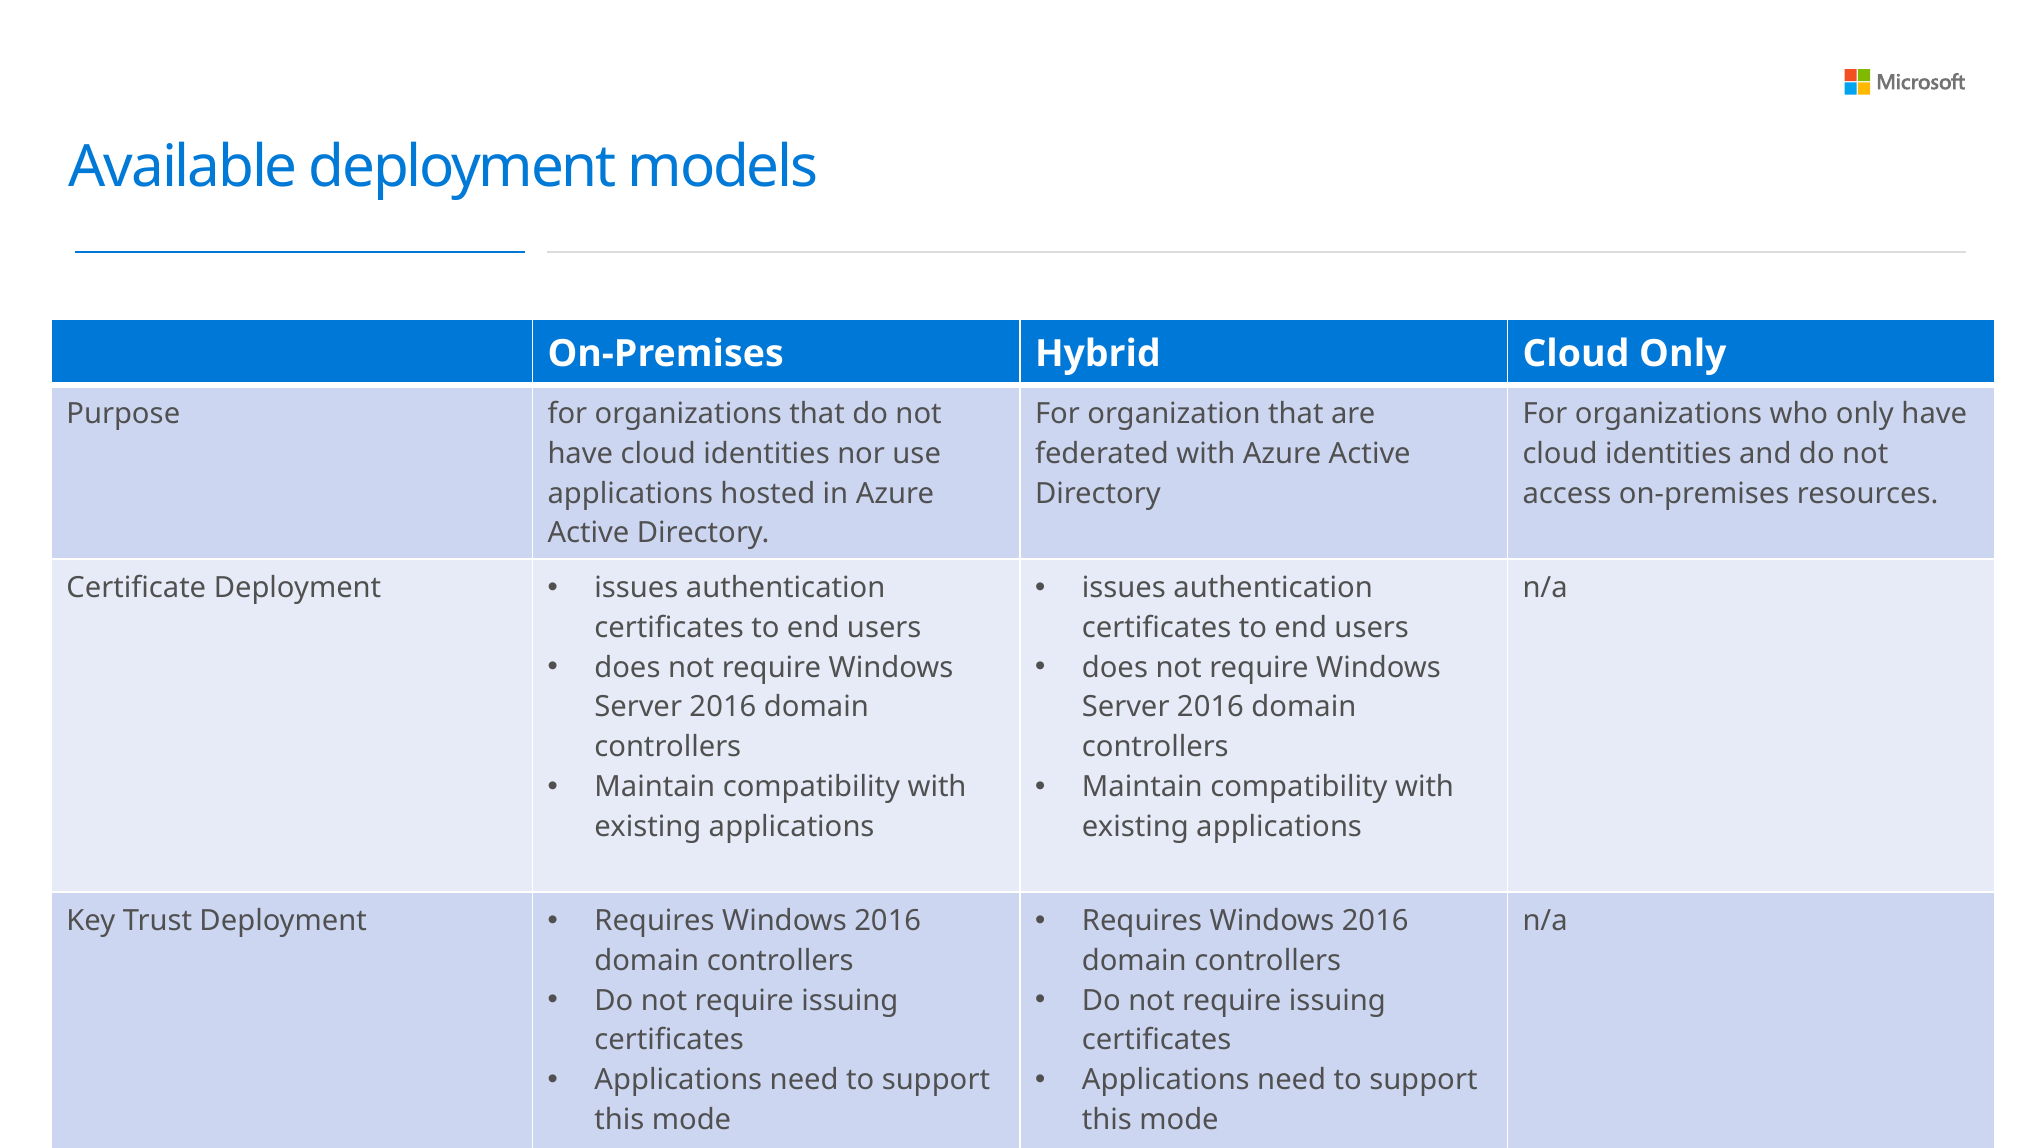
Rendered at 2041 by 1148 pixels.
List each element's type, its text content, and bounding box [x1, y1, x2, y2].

table_cell n/a [1508, 893, 1994, 1148]
table_cell For organizations who only have cloud identities and do not access on-premises resources. [1508, 388, 1994, 558]
table_cell Purpose [52, 388, 532, 558]
table_cell for organizations that do not have cloud identities nor use applications hosted in Azure Active Directory. [533, 388, 1019, 558]
table_header On-Premises [533, 320, 1019, 382]
table_cell issues authentication certificates to end users does not require Windows Server 2016 domain controllers Maintain compatibility with existing applications [533, 560, 1019, 891]
table_cell Certificate Deployment [52, 560, 532, 891]
table_header Cloud Only [1508, 320, 1994, 382]
title Available deployment models [45, 123, 1996, 199]
table_cell Requires Windows 2016 domain controllers Do not require issuing certificates Applications need to support this mode [533, 893, 1019, 1148]
table_cell Key Trust Deployment [52, 893, 532, 1148]
table_cell n/a [1508, 560, 1994, 891]
table_cell issues authentication certificates to end users does not require Windows Server 2016 domain controllers Maintain compatibility with existing applications [1021, 560, 1507, 891]
table_cell Requires Windows 2016 domain controllers Do not require issuing certificates Applications need to support this mode [1021, 893, 1507, 1148]
table_header [52, 320, 532, 382]
table_header Hybrid [1021, 320, 1507, 382]
table_cell For organization that are federated with Azure Active Directory [1021, 388, 1507, 558]
